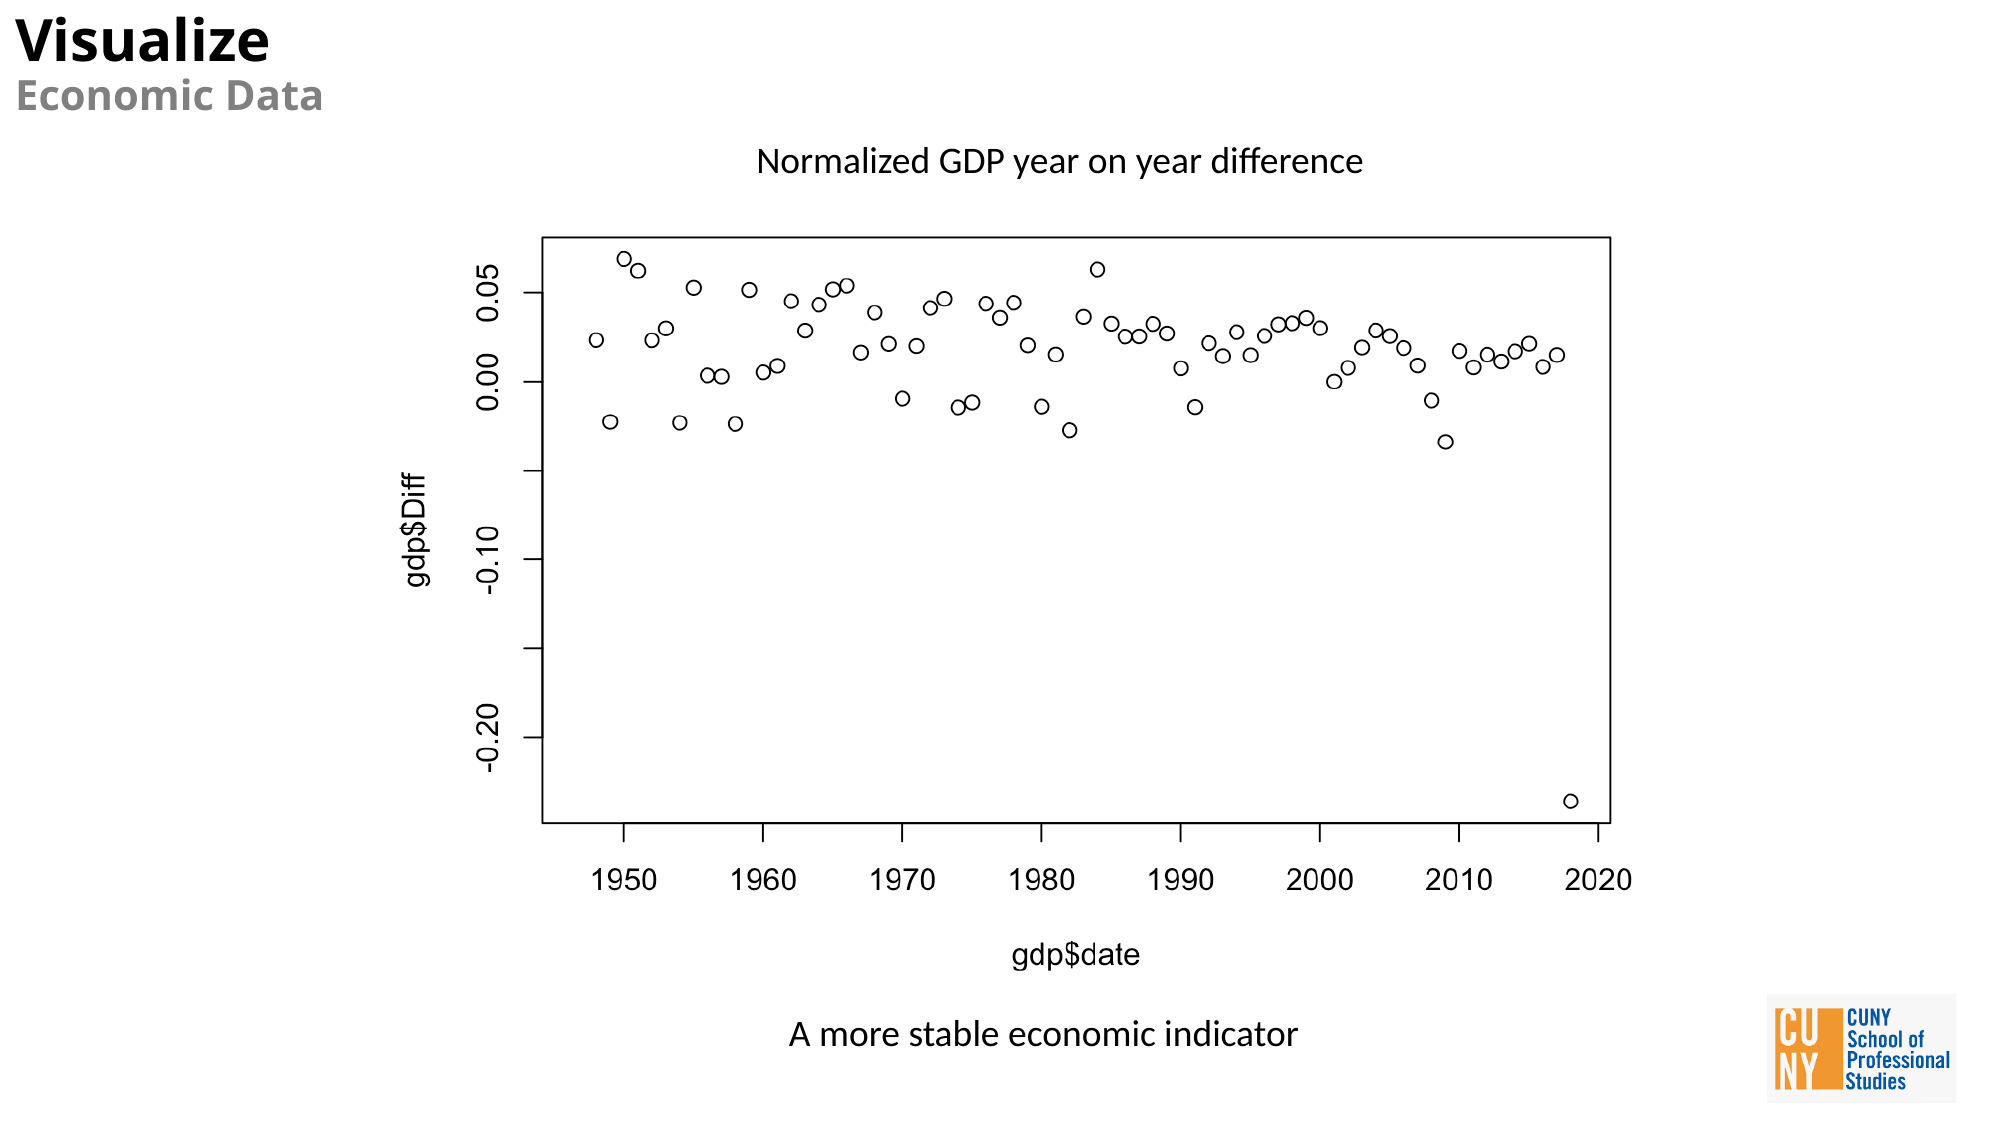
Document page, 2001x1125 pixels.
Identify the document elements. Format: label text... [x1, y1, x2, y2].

text_box A more stable economic indicator [774, 1001, 1315, 1062]
text_box Normalized GDP year on year difference [741, 128, 1380, 188]
picture [1767, 994, 1958, 1103]
title Visualize Economic Data [0, 0, 1725, 131]
picture [370, 195, 1679, 998]
